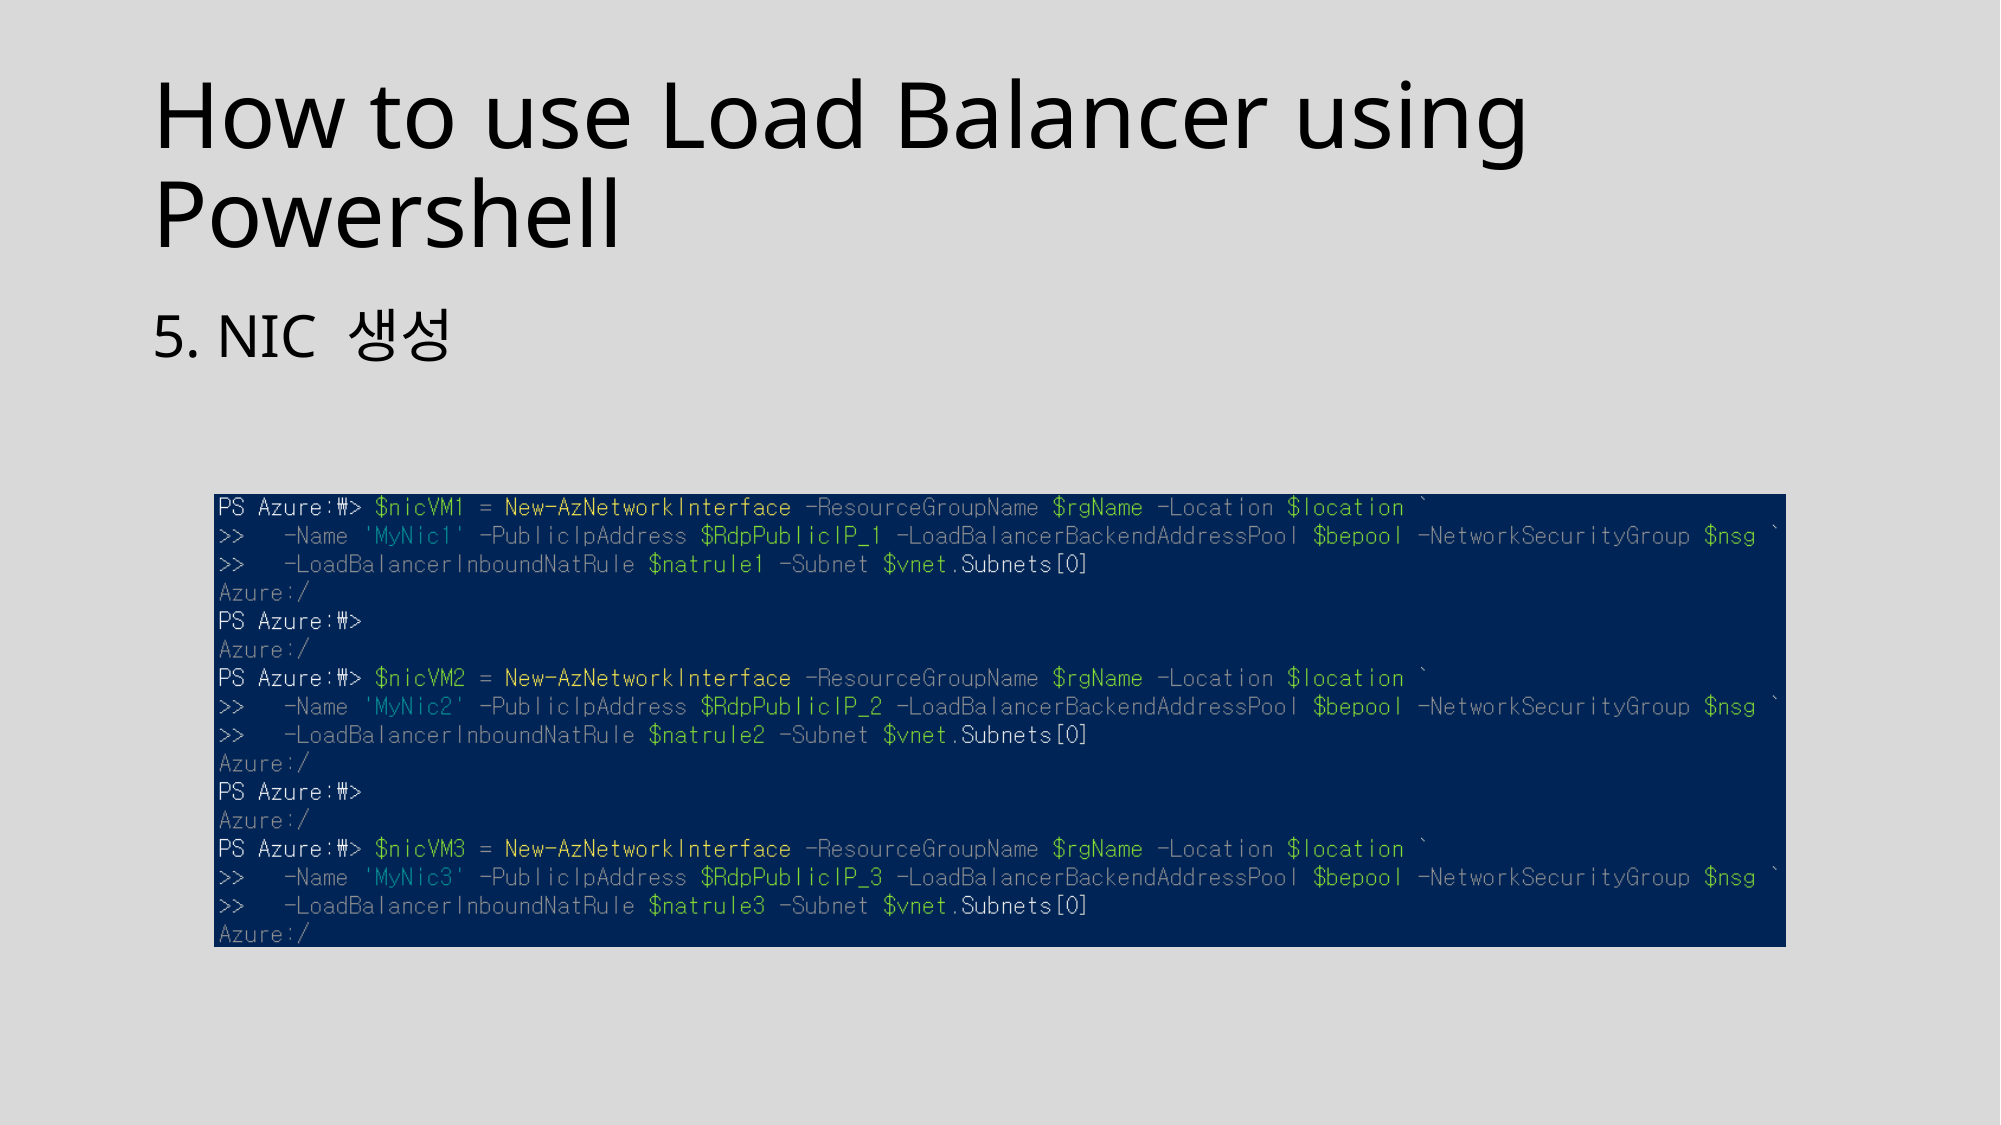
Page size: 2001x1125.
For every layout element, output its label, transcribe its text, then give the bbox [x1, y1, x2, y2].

picture [214, 494, 1786, 947]
list 5. NIC 생성 [137, 299, 1863, 1014]
title How to use Load Balancer using Powershell [137, 59, 1863, 278]
